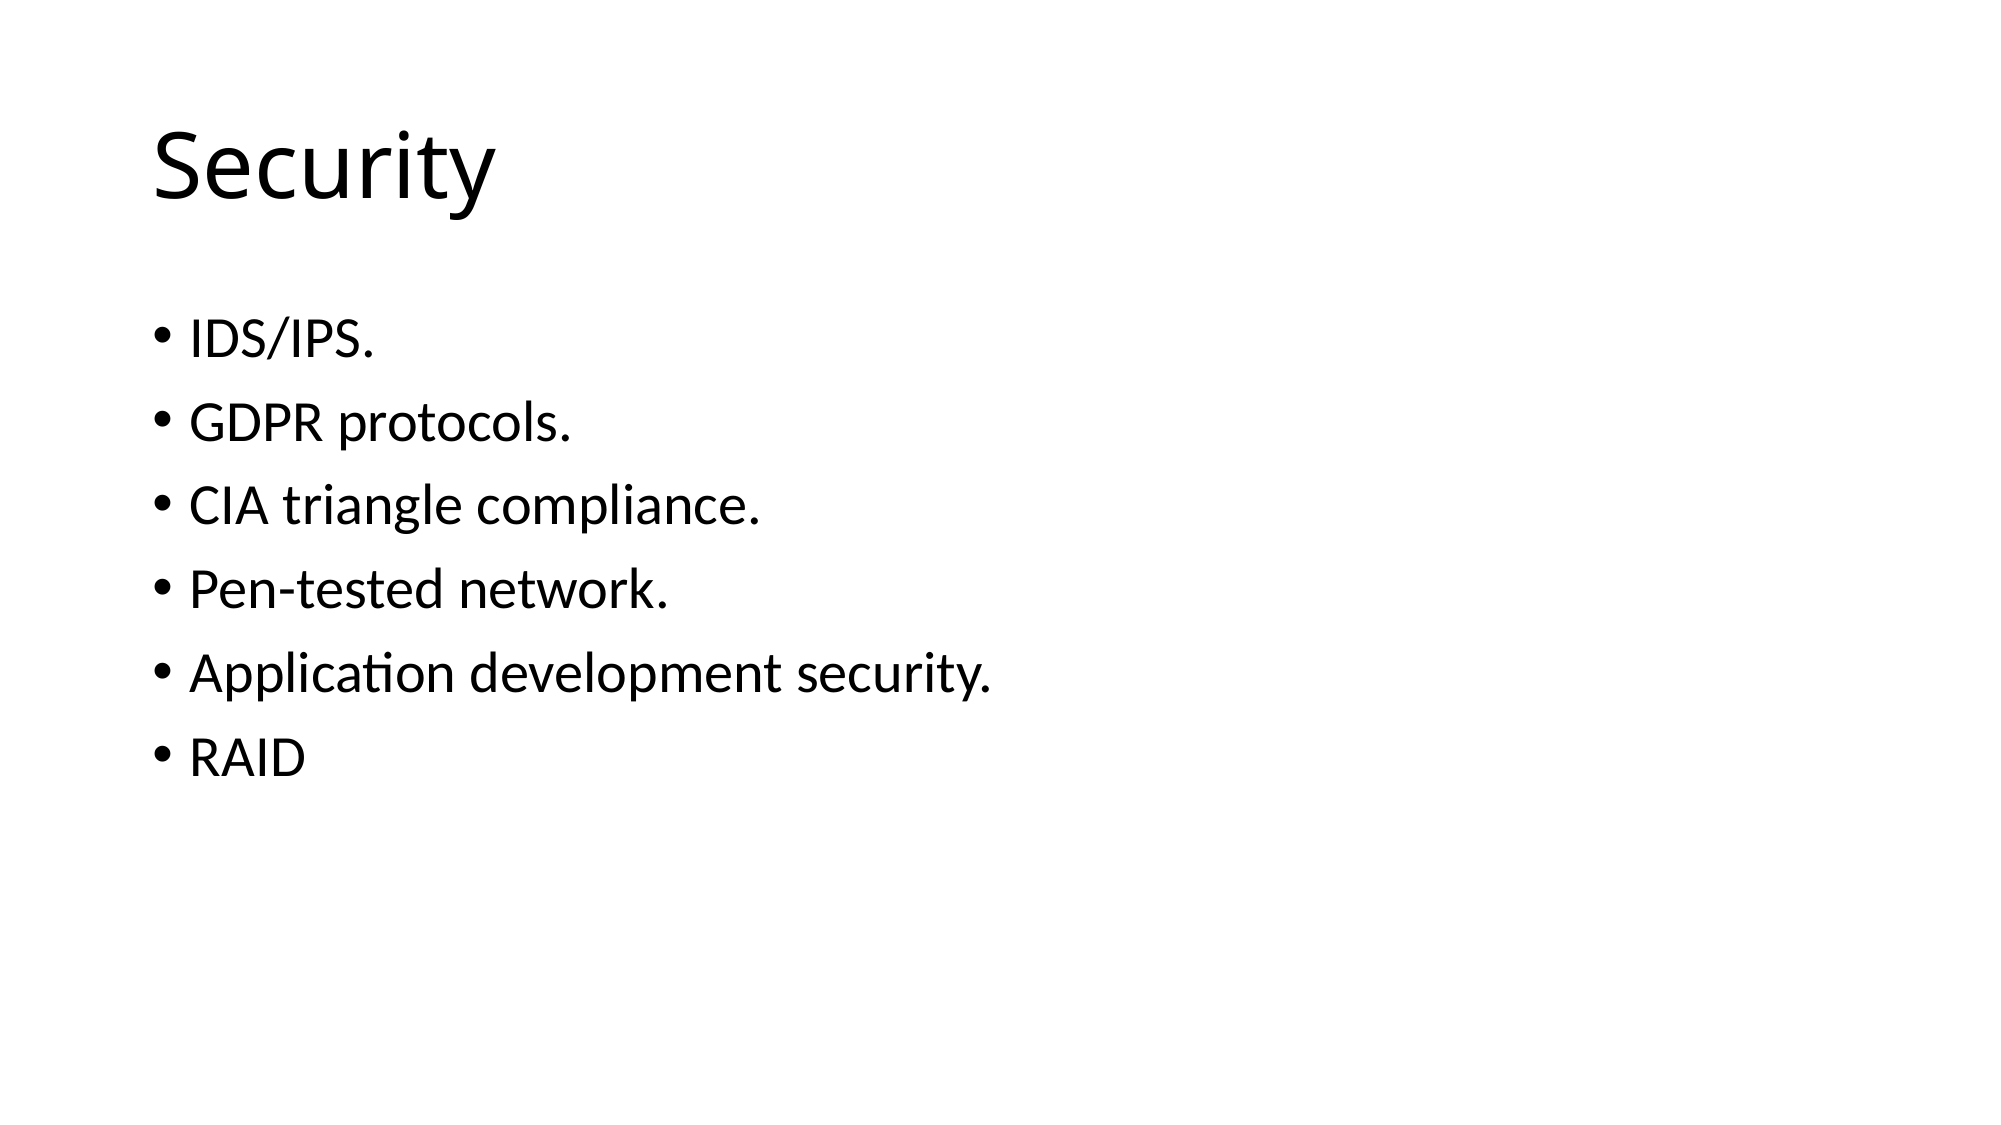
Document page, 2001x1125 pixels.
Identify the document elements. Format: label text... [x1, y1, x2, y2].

list IDS/IPS. GDPR protocols. CIA triangle compliance. Pen-tested network. Application development security. RAID [137, 299, 1863, 1014]
title Security [137, 59, 1863, 278]
